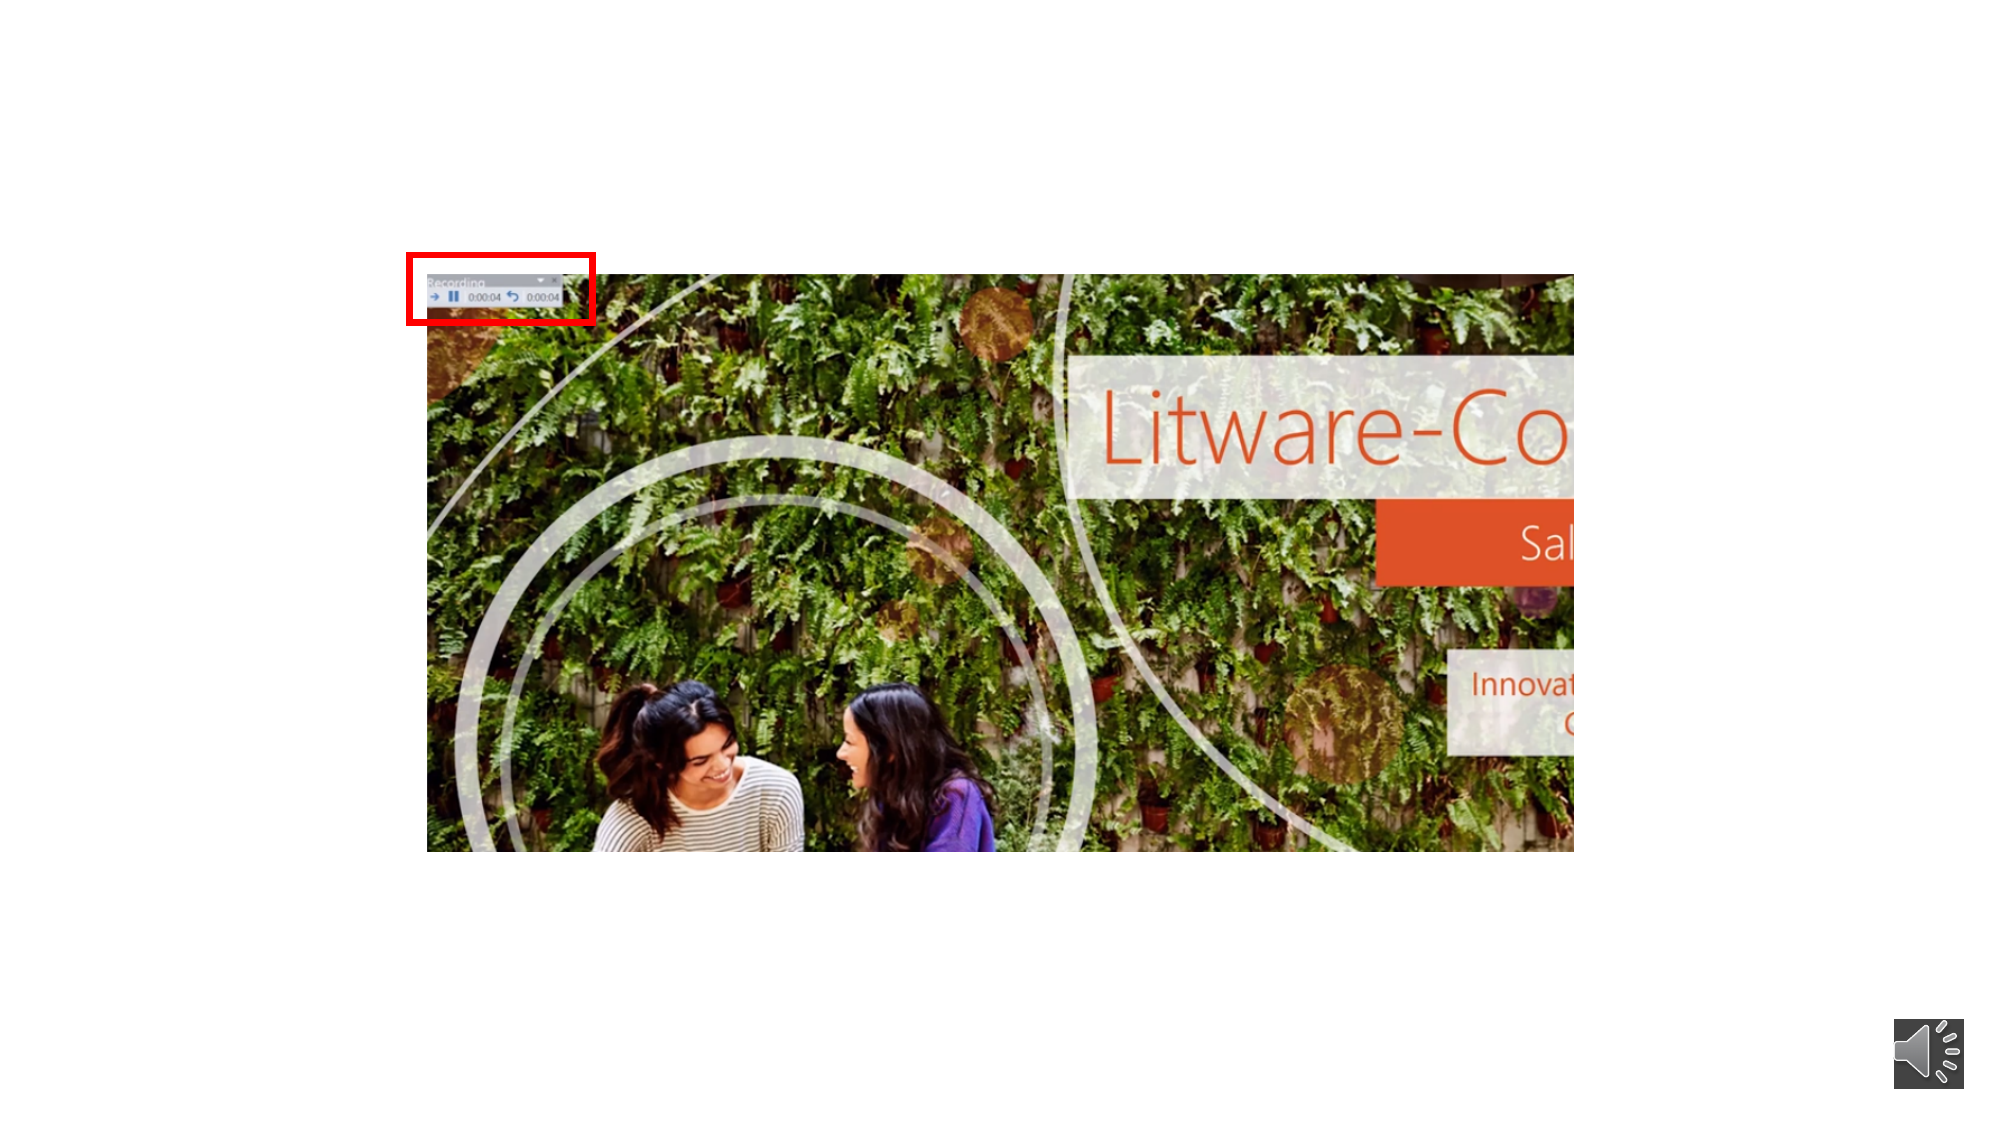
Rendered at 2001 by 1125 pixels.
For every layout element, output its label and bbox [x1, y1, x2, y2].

text_box [409, 254, 1574, 852]
picture [1892, 1017, 1965, 1090]
